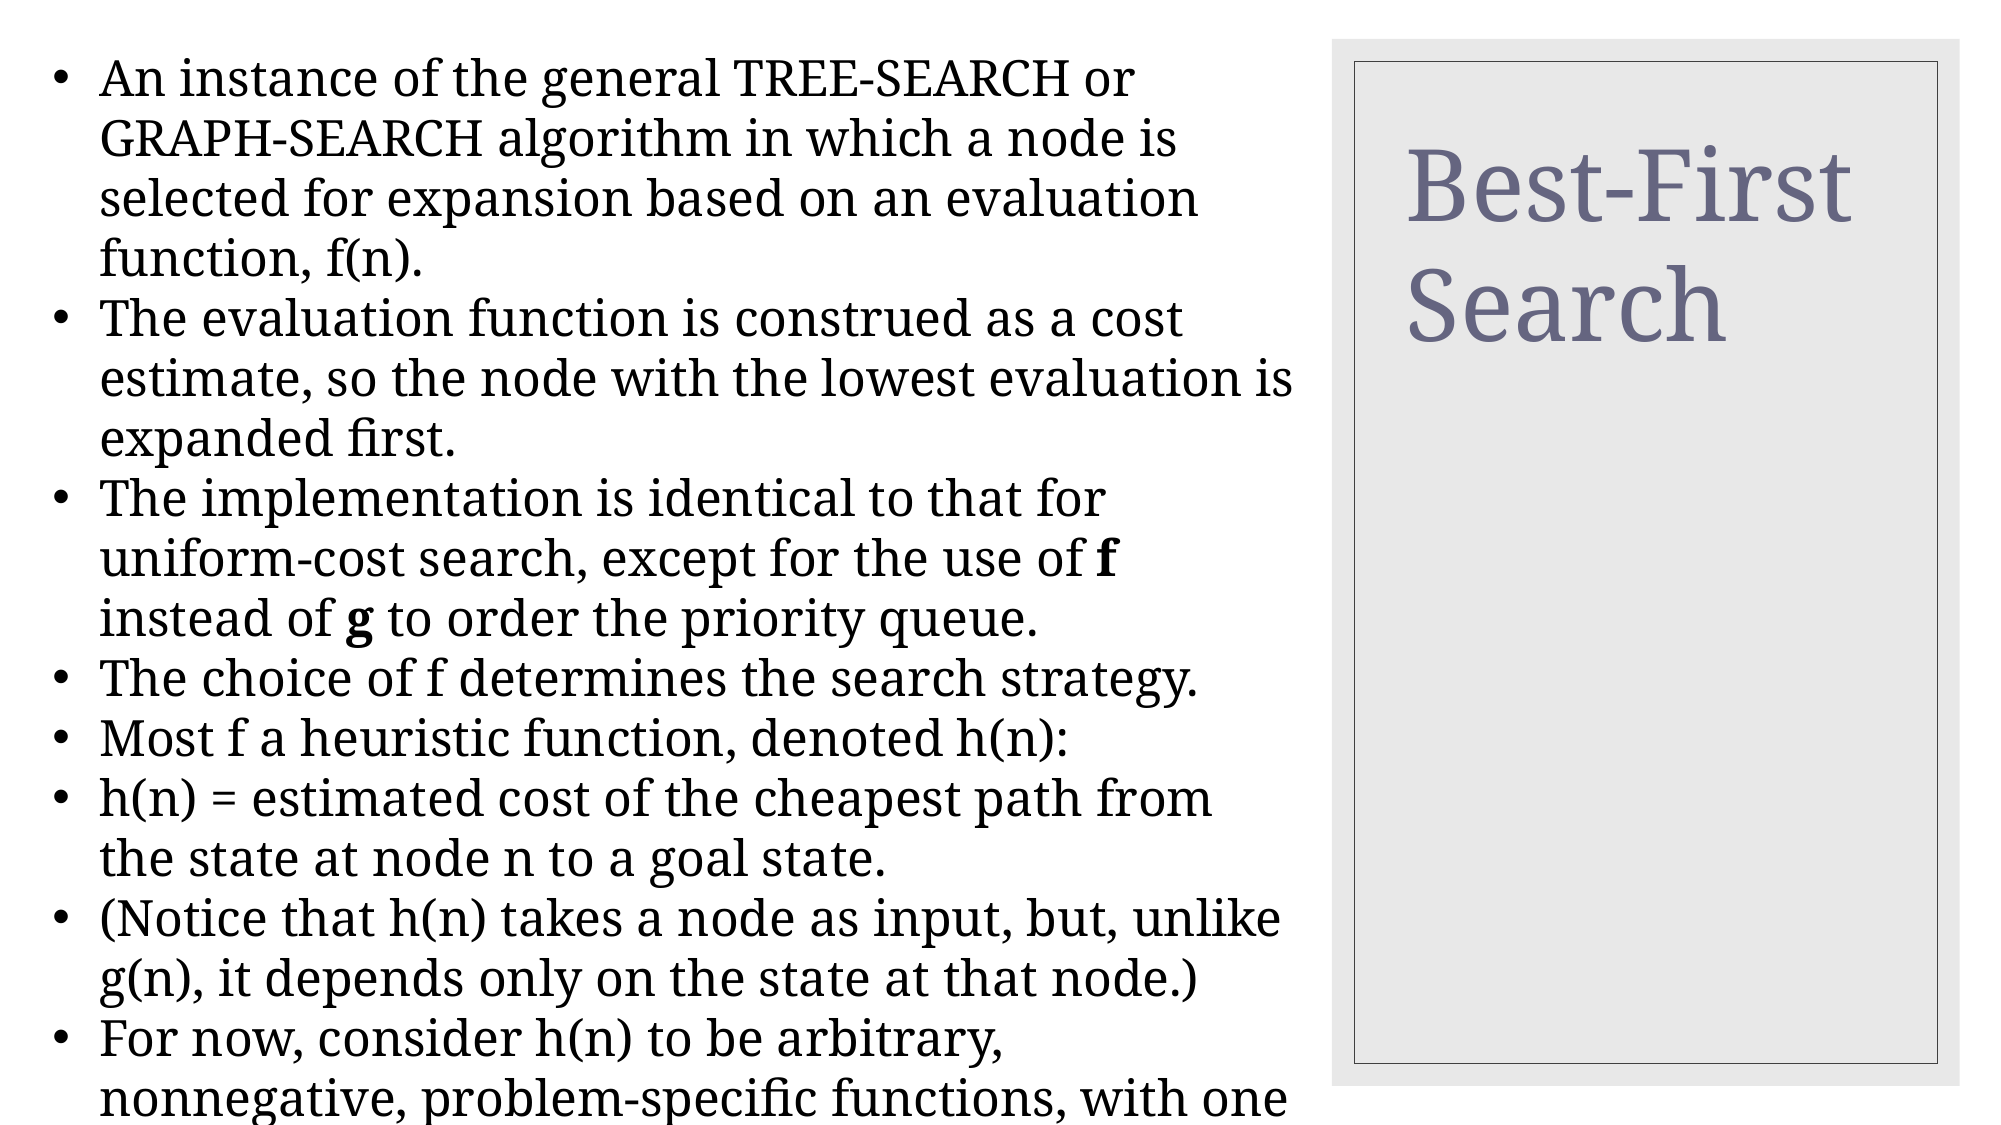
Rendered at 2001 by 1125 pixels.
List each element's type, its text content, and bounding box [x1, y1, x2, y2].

text_box An instance of the general TREE-SEARCH or GRAPH-SEARCH algorithm in which a node is selected for expansion based on an evaluation function, f(n). The evaluation function is construed as a cost estimate, so the node with the lowest evaluation is expanded first. The implementation is identical to that for uniform-cost search, except for the use of f instead of g to order the priority queue. The choice of f determines the search strategy. Most f a heuristic function, denoted h(n): h(n) = estimated cost of the cheapest path from the state at node n to a goal state. (Notice that h(n) takes a node as input, but, unlike g(n), it depends only on the state at that node.) For now, consider h(n) to be arbitrary, nonnegative, problem-specific functions, with one constraint: if n is a goal node, then h(n)=0. [37, 38, 1311, 1125]
title Best-First Search [1390, 98, 1907, 369]
